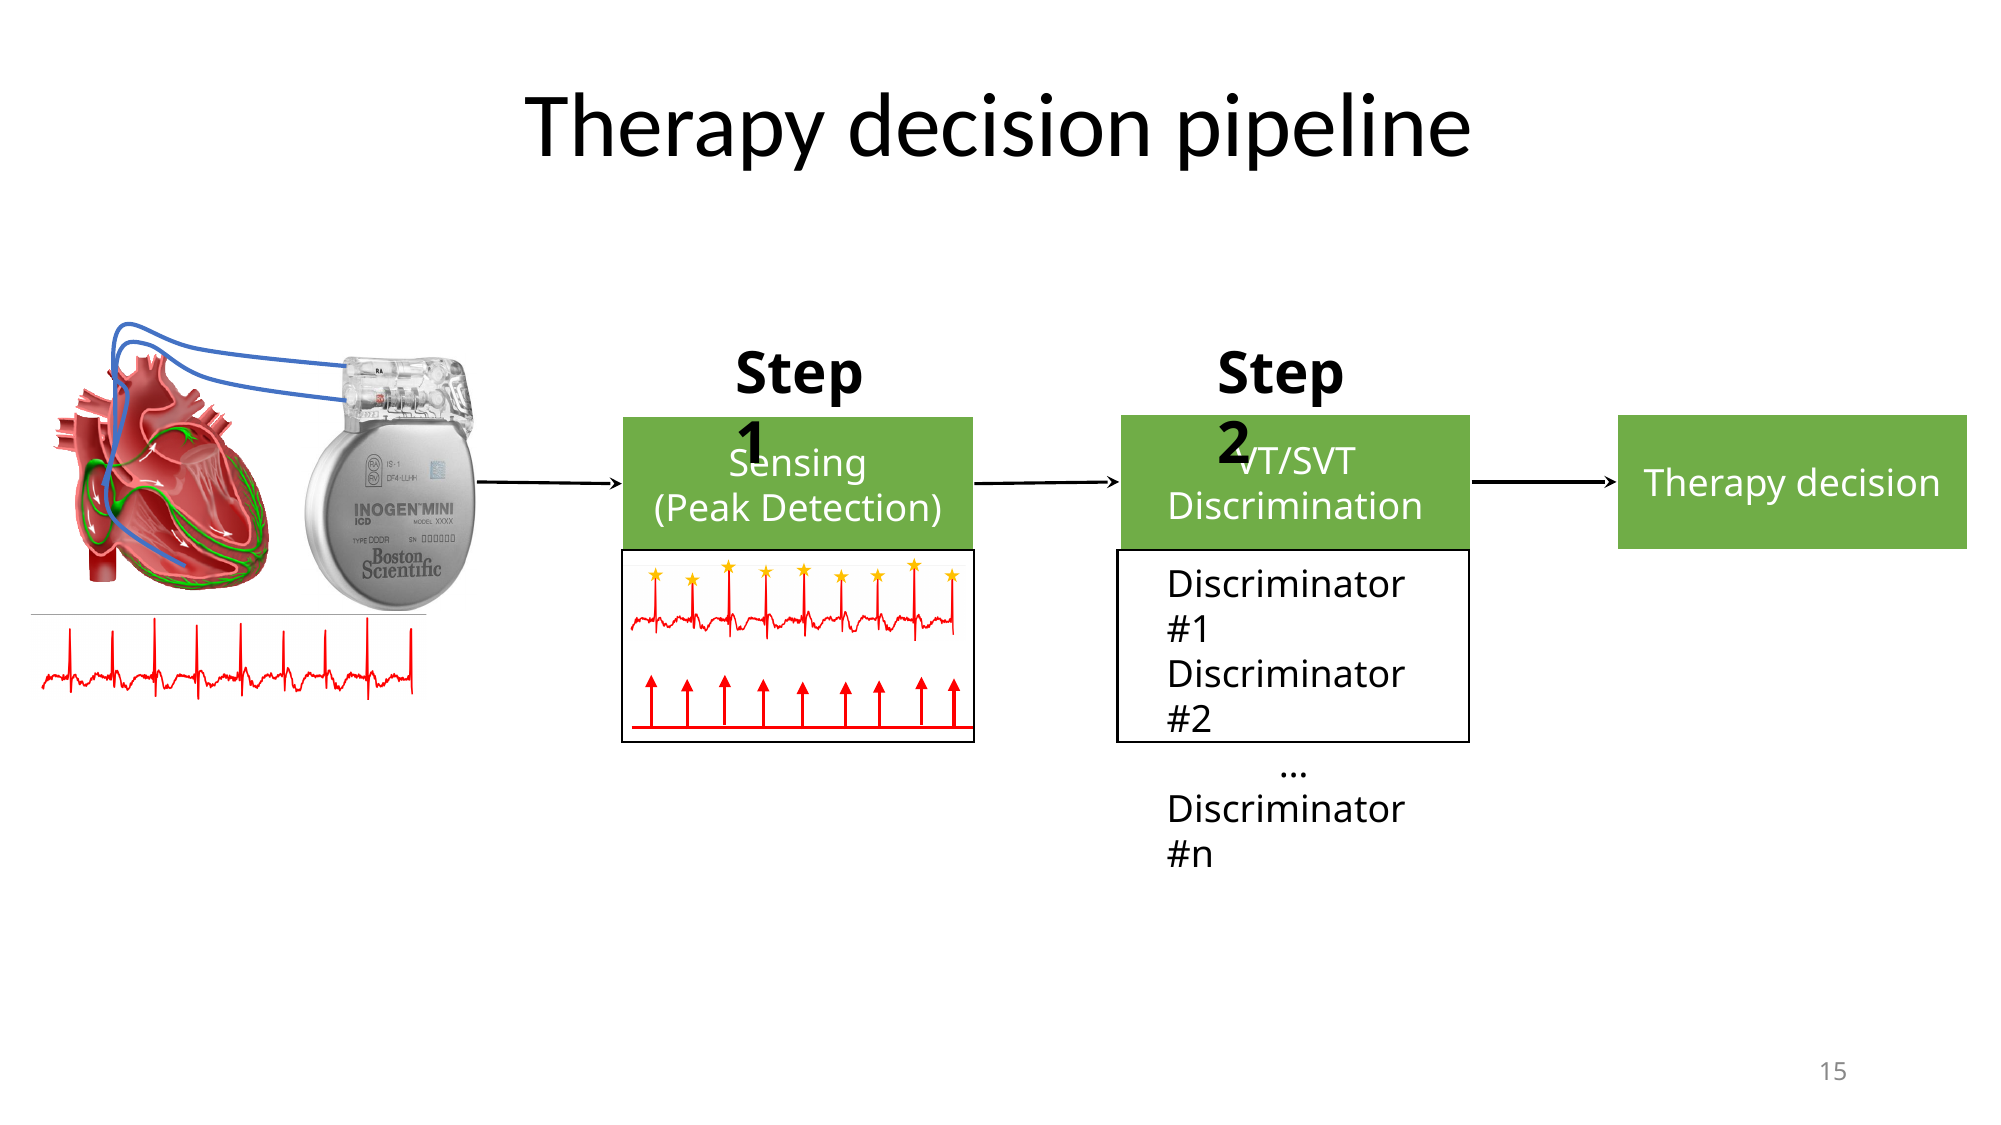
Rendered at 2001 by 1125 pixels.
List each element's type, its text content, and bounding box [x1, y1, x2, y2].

text_box Step 1 [720, 327, 904, 414]
text_box Sensing (Peak Detection) [621, 415, 975, 553]
text_box [621, 550, 974, 742]
text_box Therapy decision pipeline [0, 0, 2000, 255]
picture [30, 614, 427, 701]
text_box VT/SVT Discrimination [1119, 413, 1472, 551]
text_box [631, 674, 975, 730]
text_box Discriminator #1 Discriminator #2 … Discriminator #n [1151, 552, 1436, 749]
slide_number ‹#› [1412, 1042, 1863, 1103]
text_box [621, 557, 966, 641]
text_box Therapy decision [1616, 413, 1969, 551]
text_box [1117, 550, 1470, 742]
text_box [52, 323, 478, 611]
text_box Step 2 [1202, 327, 1385, 414]
